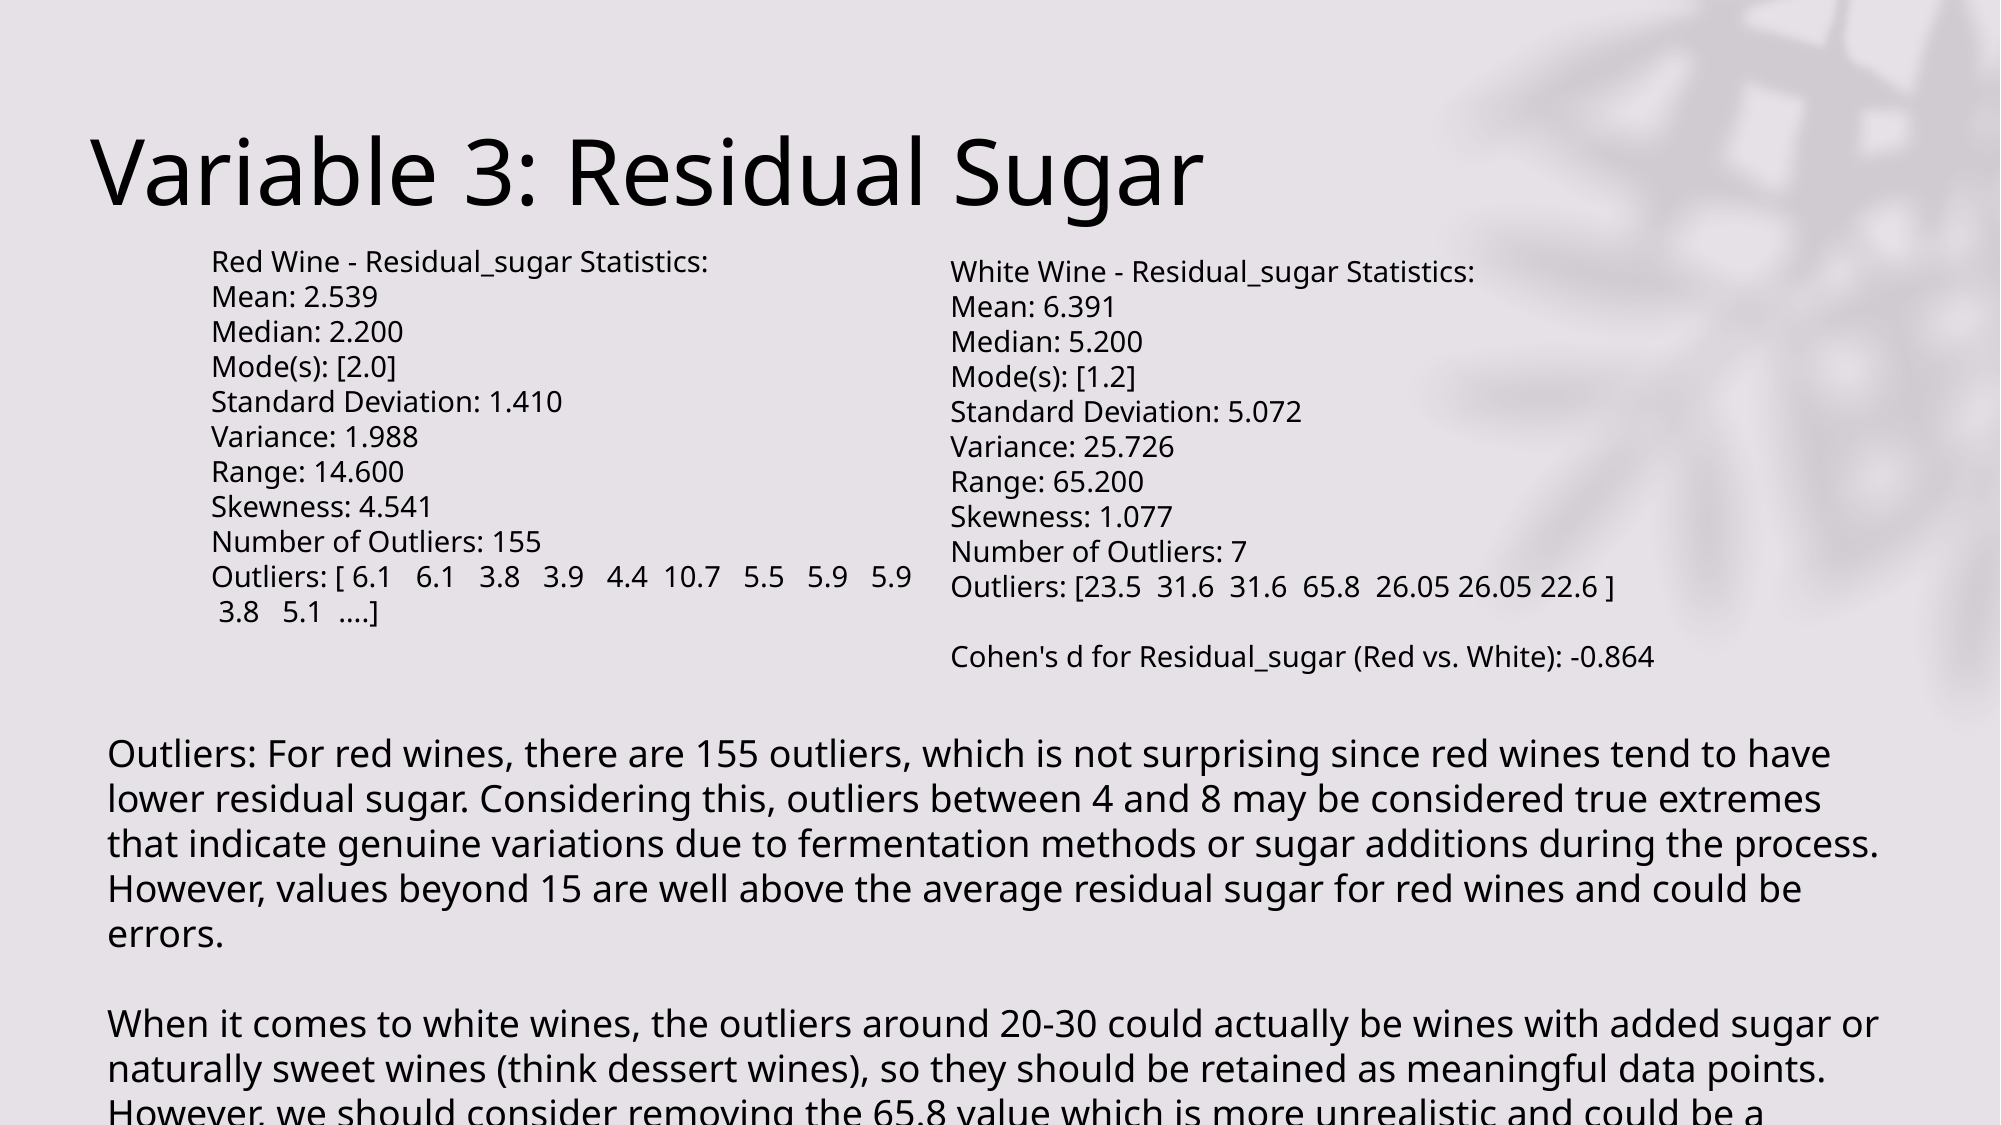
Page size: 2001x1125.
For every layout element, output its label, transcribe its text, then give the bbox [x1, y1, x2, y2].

text_box Outliers: For red wines, there are 155 outliers, which is not surprising since red wines tend to have lower residual sugar. Considering this, outliers between 4 and 8 may be considered true extremes that indicate genuine variations due to fermentation methods or sugar additions during the process. However, values beyond 15 are well above the average residual sugar for red wines and could be errors. When it comes to white wines, the outliers around 20-30 could actually be wines with added sugar or naturally sweet wines (think dessert wines), so they should be retained as meaningful data points. However, we should consider removing the 65.8 value which is more unrealistic and could be a measurement error. [92, 723, 1908, 1125]
text_box Red Wine - Residual_sugar Statistics: Mean: 2.539 Median: 2.200 Mode(s): [2.0] Standard Deviation: 1.410 Variance: 1.988 Range: 14.600 Skewness: 4.541 Number of Outliers: 155 Outliers: [ 6.1 6.1 3.8 3.9 4.4 10.7 5.5 5.9 5.9 3.8 5.1 ….] [196, 236, 936, 671]
title Variable 3: Residual Sugar [75, 60, 1863, 278]
text_box White Wine - Residual_sugar Statistics: Mean: 6.391 Median: 5.200 Mode(s): [1.2] Standard Deviation: 5.072 Variance: 25.726 Range: 65.200 Skewness: 1.077 Number of Outliers: 7 Outliers: [23.5 31.6 31.6 65.8 26.05 26.05 22.6 ] Cohen's d for Residual_sugar (Red vs. White): -0.864 [935, 246, 1947, 681]
